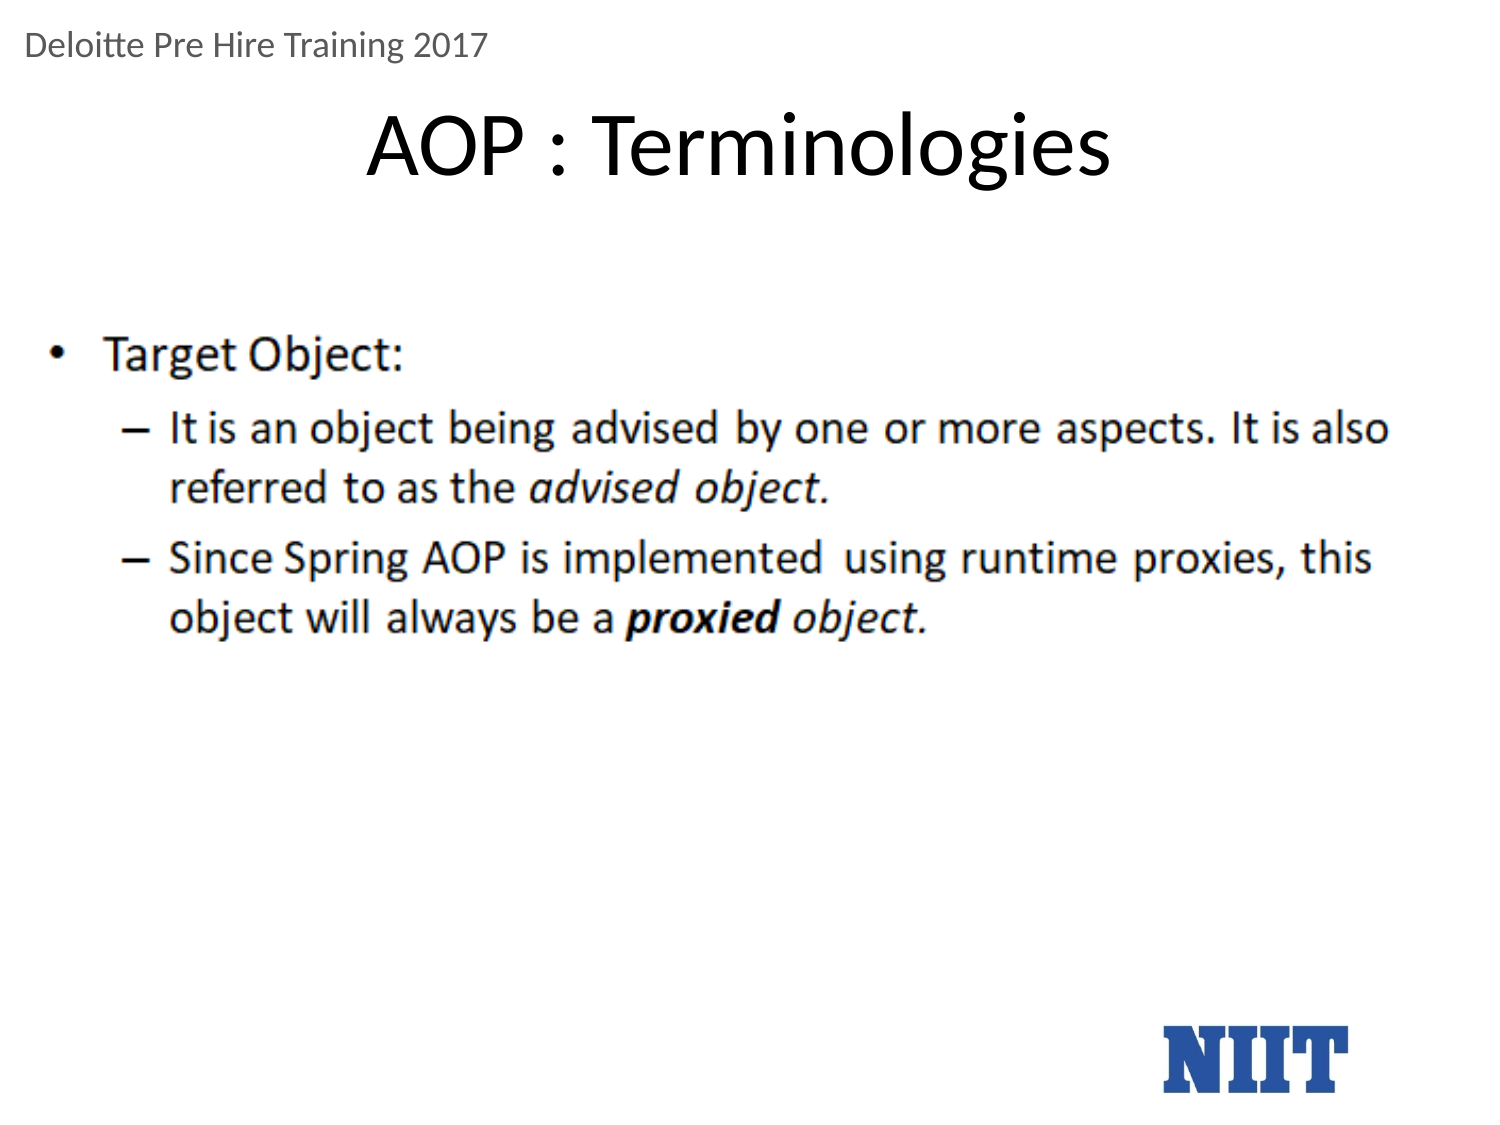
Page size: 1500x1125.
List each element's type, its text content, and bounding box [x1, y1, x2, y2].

title AOP : Terminologies [75, 45, 1425, 233]
picture [1162, 1024, 1349, 1094]
picture [29, 314, 1455, 709]
